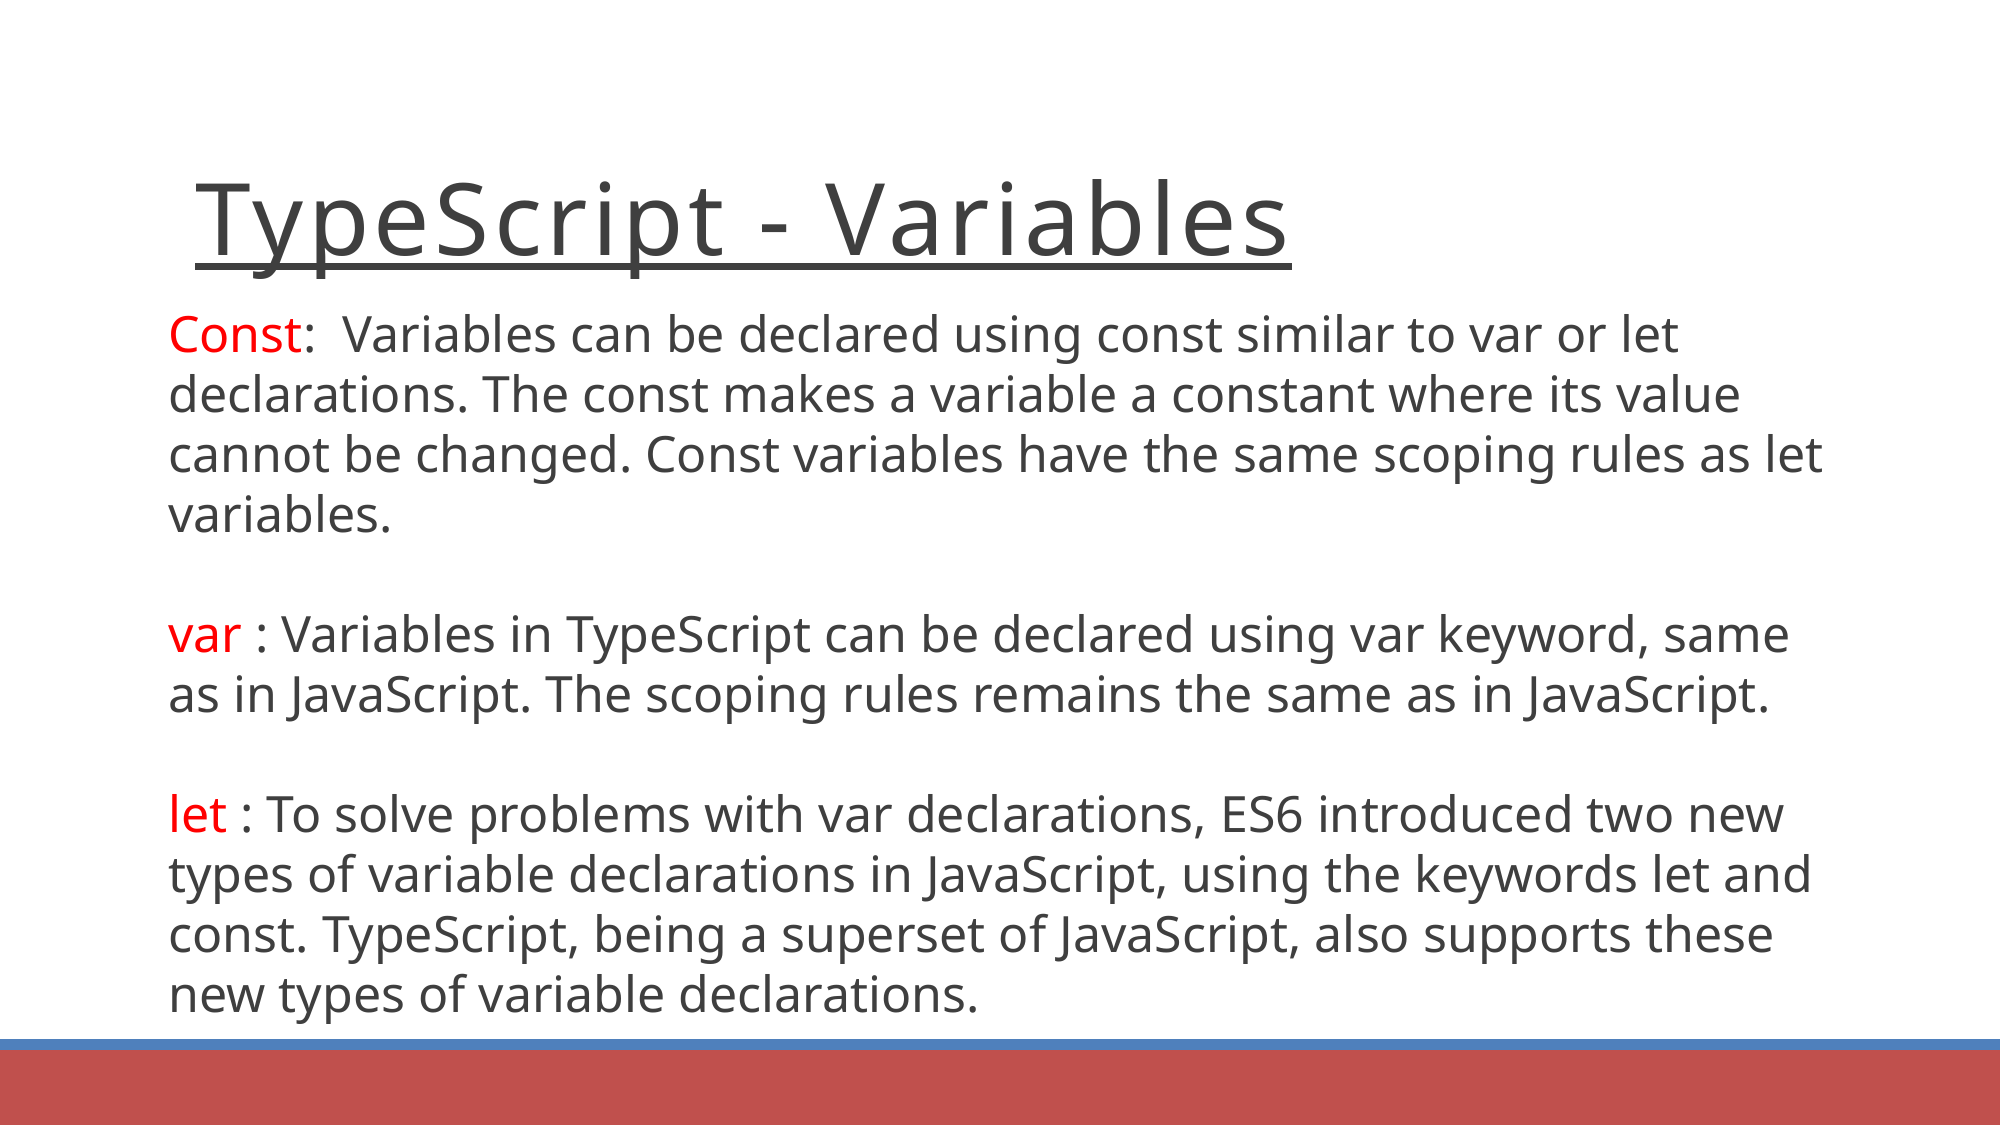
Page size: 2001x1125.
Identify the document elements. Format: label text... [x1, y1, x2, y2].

list Const: Variables can be declared using const similar to var or let declarations. The const makes a variable a constant where its value cannot be changed. Const variables have the same scoping rules as let variables. var : Variables in TypeScript can be declared using var keyword, same as in JavaScript. The scoping rules remains the same as in JavaScript. let : To solve problems with var declarations, ES6 introduced two new types of variable declarations in JavaScript, using the keywords let and const. TypeScript, being a superset of JavaScript, also supports these new types of variable declarations. [168, 299, 1832, 1023]
title TypeScript - Variables [166, 153, 1834, 396]
